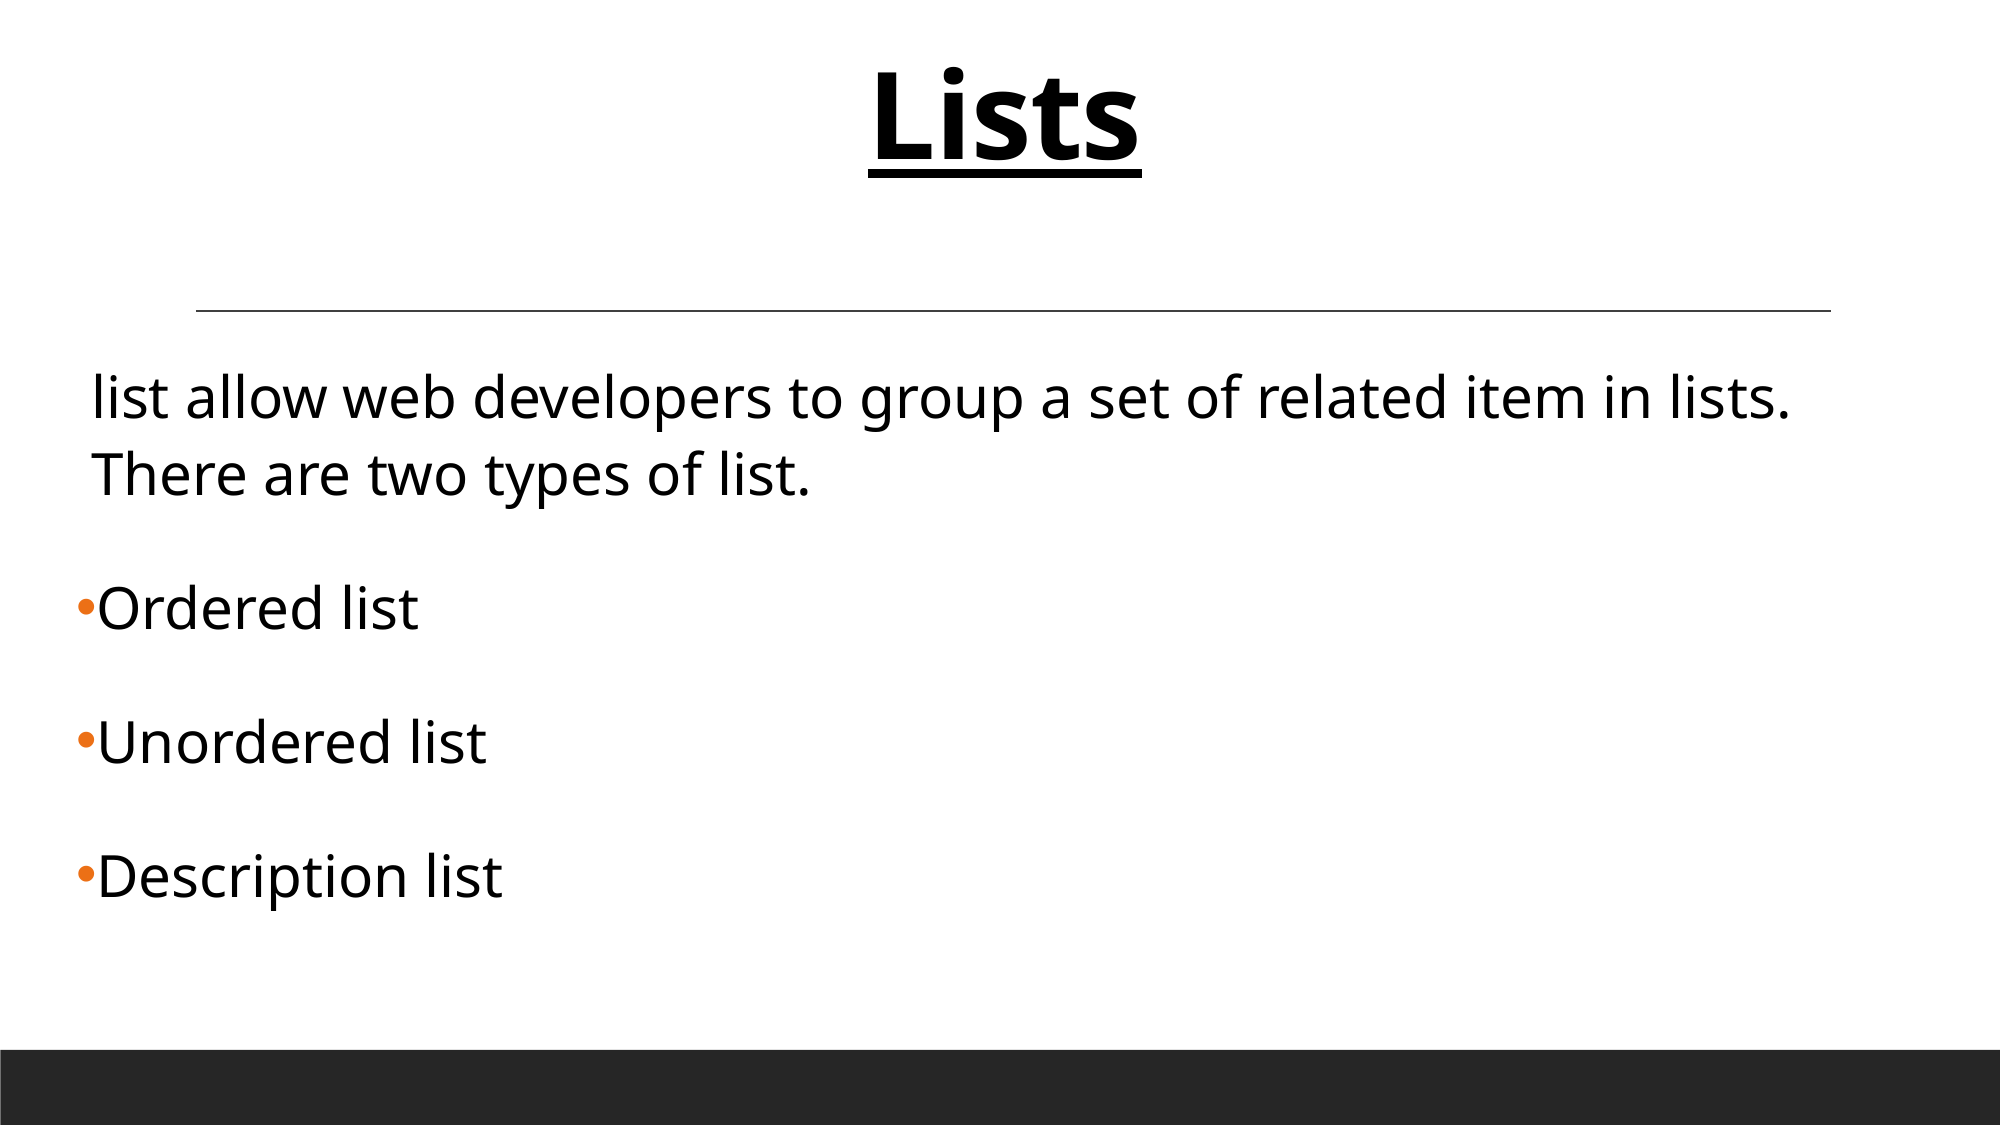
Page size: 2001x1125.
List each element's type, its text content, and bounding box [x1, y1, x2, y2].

list list allow web developers to group a set of related item in lists. There are two types of list. Ordered list Unordered list Description list [76, 345, 1830, 963]
title Lists [180, 47, 1830, 194]
